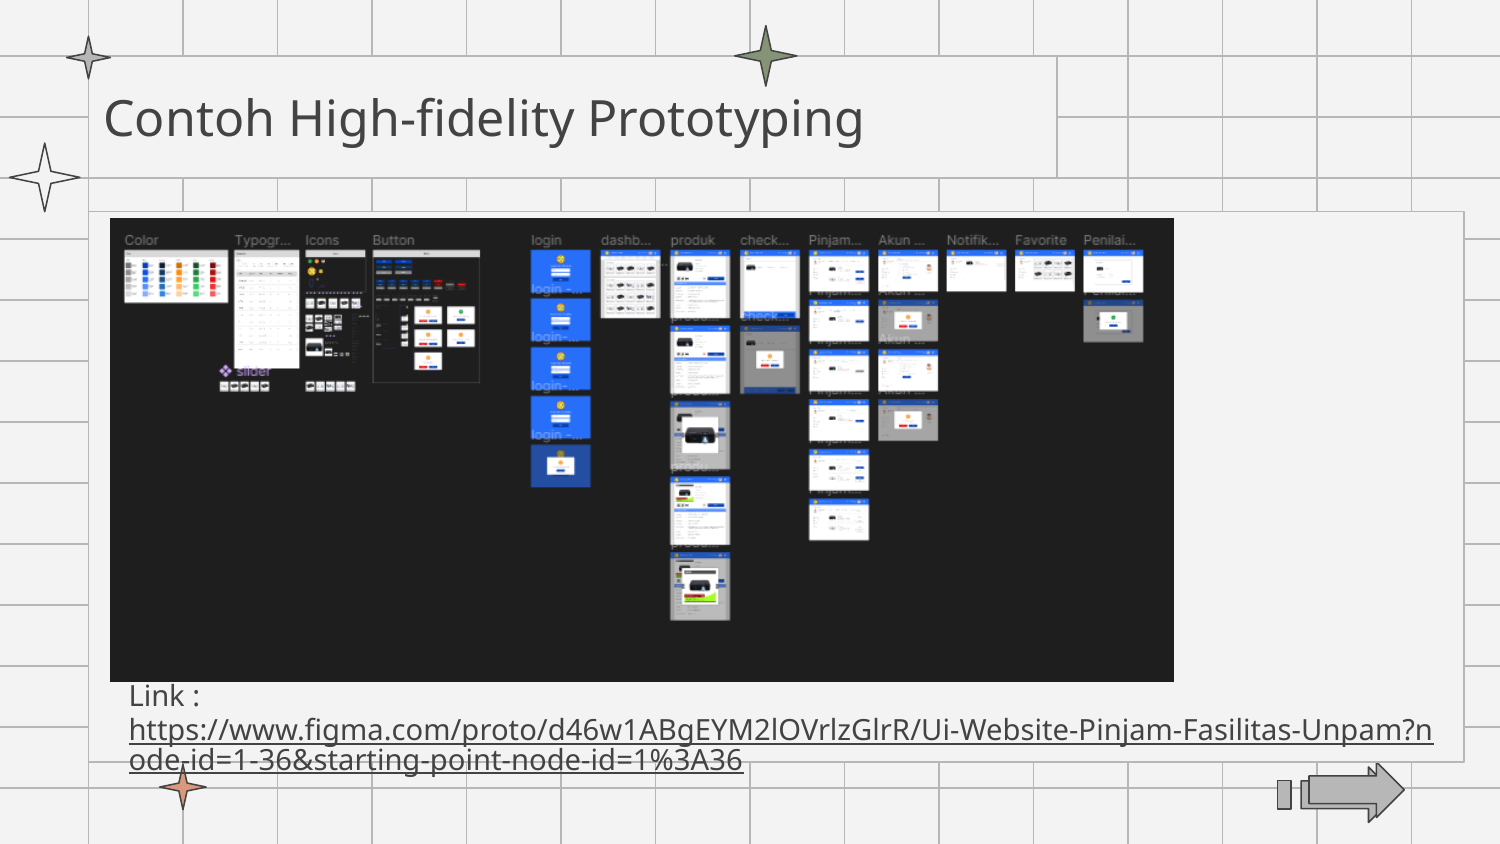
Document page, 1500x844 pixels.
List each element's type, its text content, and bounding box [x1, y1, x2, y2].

text_box [734, 25, 797, 87]
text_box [1277, 761, 1405, 823]
text_box [9, 143, 80, 212]
text_box [66, 36, 111, 79]
list Link : https://www.figma.com/proto/d46w1ABgEYM2lOVrlzGlrR/Ui-Website-Pinjam-Fasilitas-Unpam?node-id=1-36&starting-point-node-id=1%3A36 [88, 211, 1465, 763]
title Contoh High-fidelity Prototyping [88, 55, 1058, 178]
picture [110, 218, 1175, 682]
